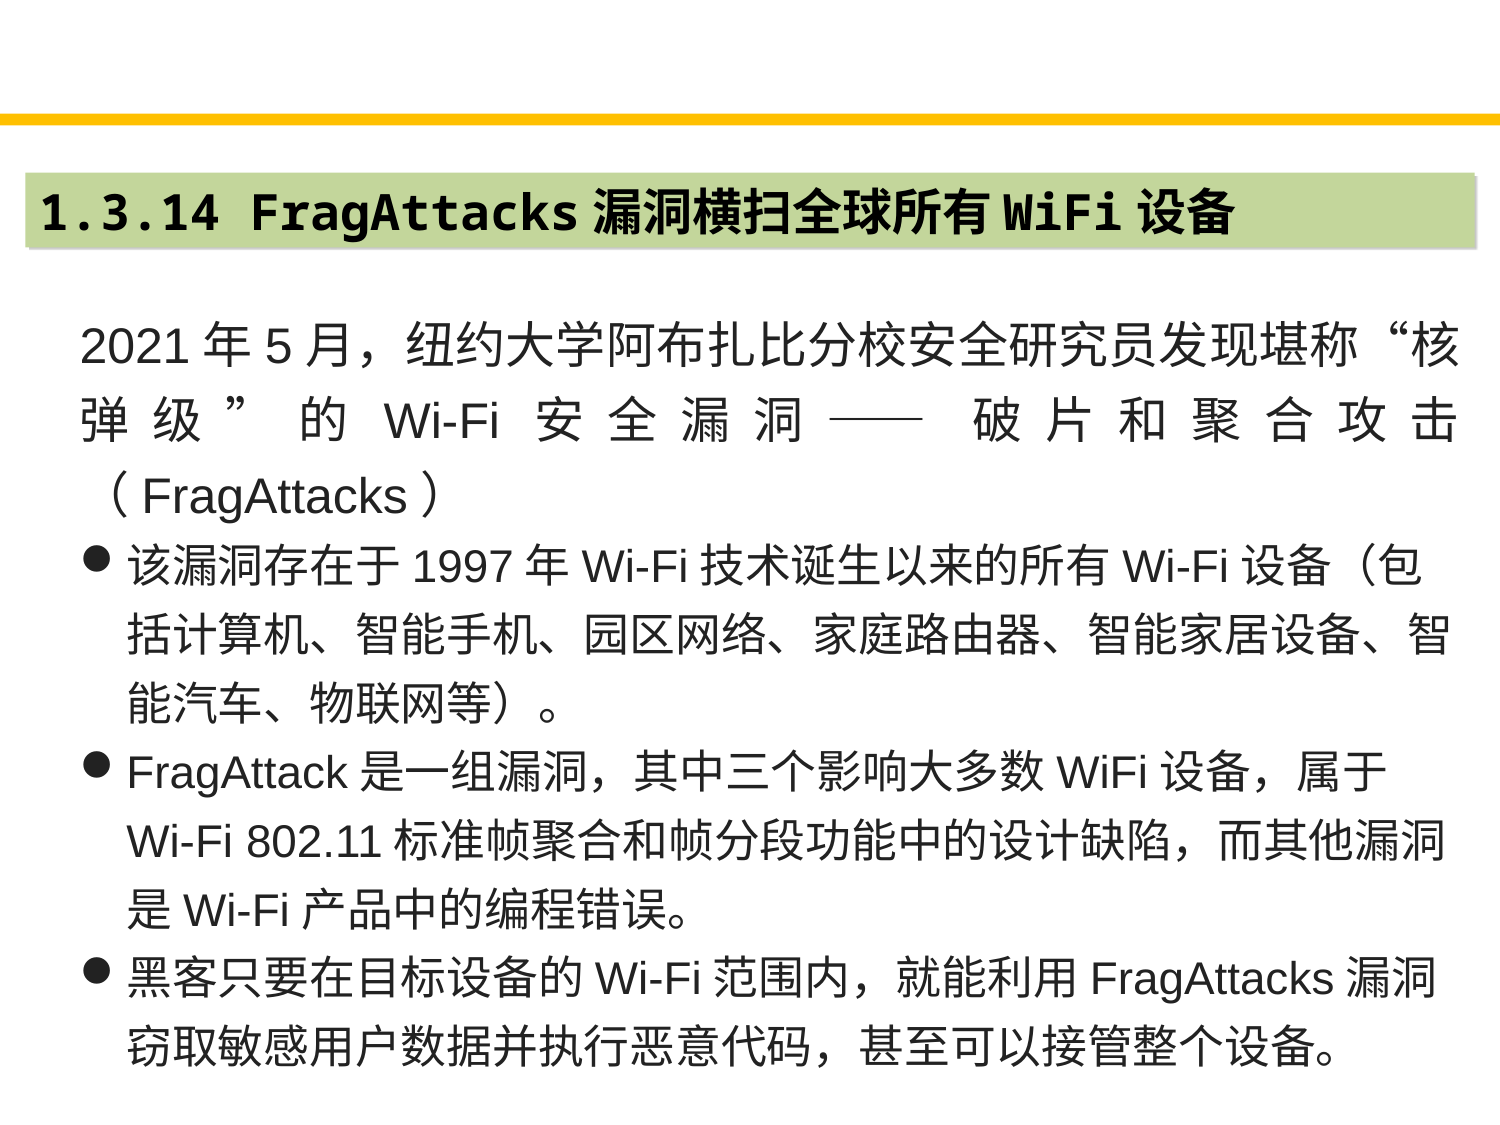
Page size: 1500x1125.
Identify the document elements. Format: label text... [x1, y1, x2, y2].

text_box 1.3.14 FragAttacks漏洞横扫全球所有WiFi设备 [25, 172, 1475, 248]
text_box 2021年5月，纽约大学阿布扎比分校安全研究员发现堪称“核弹级”的Wi-Fi安全漏洞——破片和聚合攻击（FragAttacks） 该漏洞存在于1997年Wi-Fi技术诞生以来的所有Wi-Fi设备（包括计算机、智能手机、园区网络、家庭路由器、智能家居设备、智能汽车、物联网等）。 FragAttack是一组漏洞，其中三个影响大多数WiFi设备，属于Wi-Fi 802.11标准帧聚合和帧分段功能中的设计缺陷，而其他漏洞是Wi-Fi产品中的编程错误。 黑客只要在目标设备的Wi-Fi范围内，就能利用FragAttacks漏洞窃取敏感用户数据并执行恶意代码，甚至可以接管整个设备。 [64, 290, 1475, 1081]
